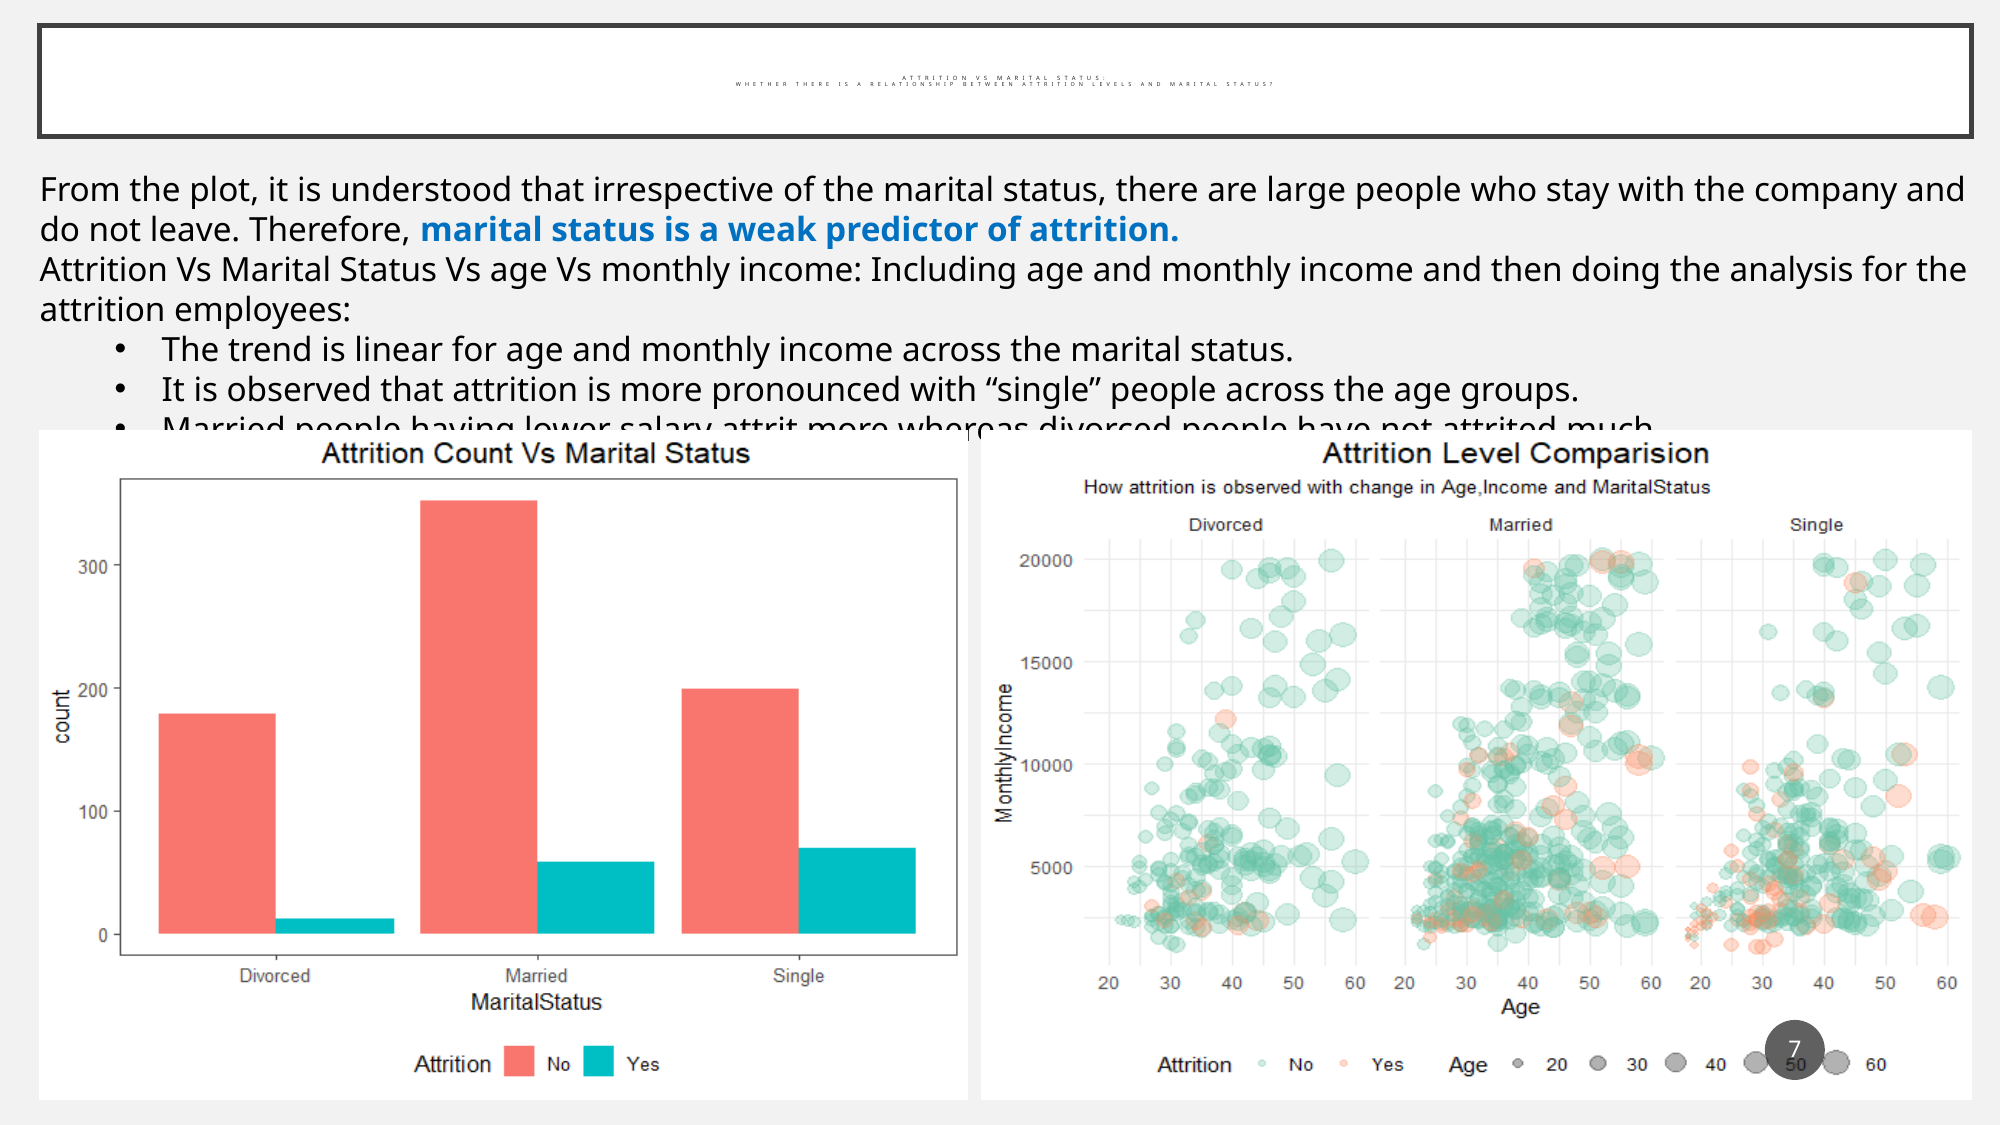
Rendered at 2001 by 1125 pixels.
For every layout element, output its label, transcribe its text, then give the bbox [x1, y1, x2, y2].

text_box From the plot, it is understood that irrespective of the marital status, there are large people who stay with the company and do not leave. Therefore, marital status is a weak predictor of attrition. Attrition Vs Marital Status Vs age Vs monthly income: Including age and monthly income and then doing the analysis for the attrition employees: The trend is linear for age and monthly income across the marital status. It is observed that attrition is more pronounced with “single” people across the age groups. Married people having lower salary attrit more whereas divorced people have not attrited much. [24, 160, 1986, 540]
title Attrition Vs Marital Status: whether there is a relationship between attrition levels and marital status? [37, 23, 1974, 139]
picture [39, 430, 968, 1100]
picture [981, 430, 1972, 1100]
